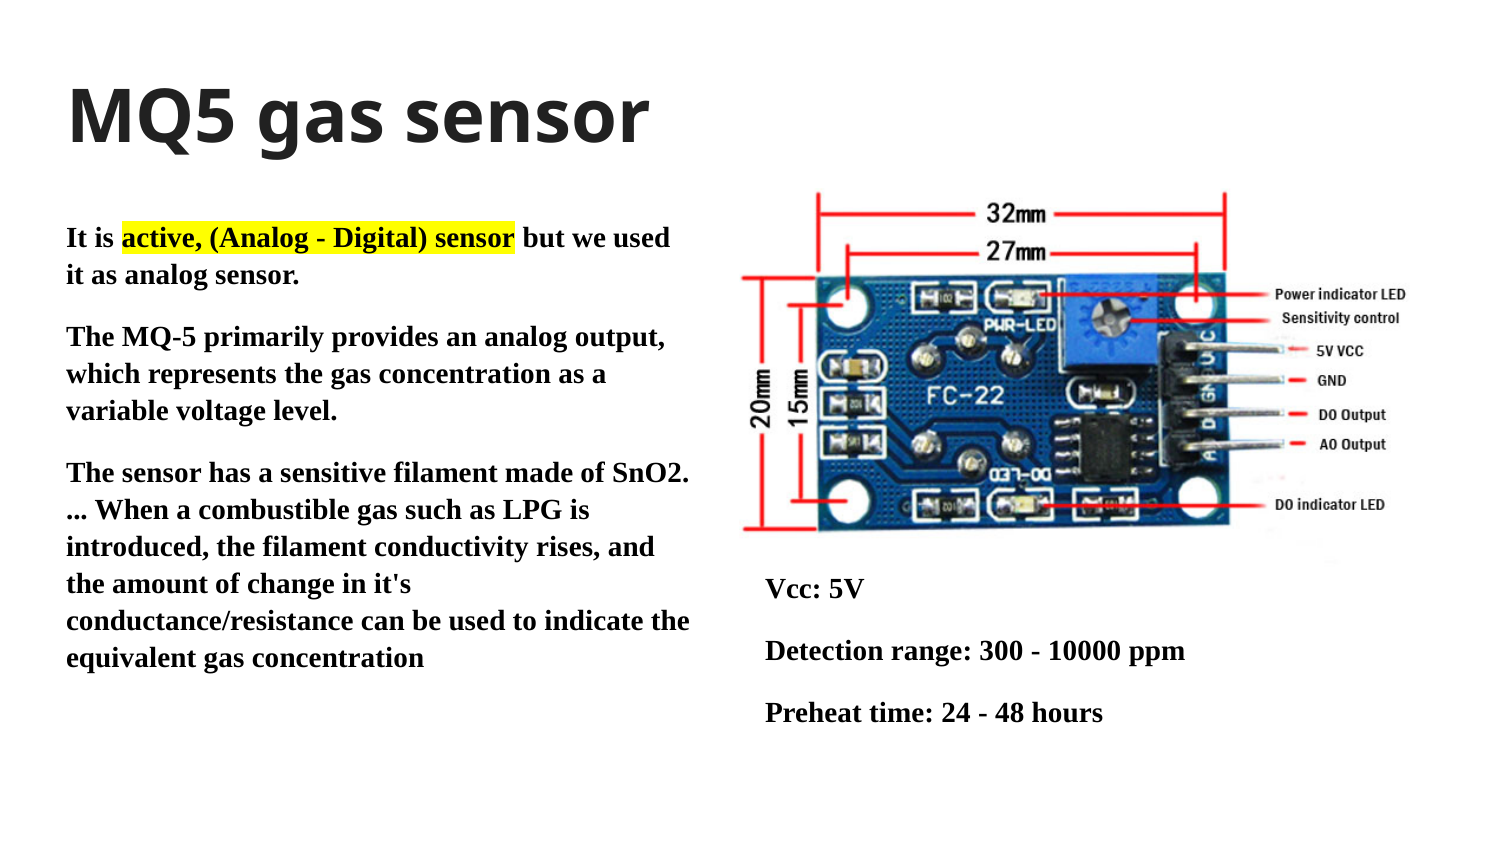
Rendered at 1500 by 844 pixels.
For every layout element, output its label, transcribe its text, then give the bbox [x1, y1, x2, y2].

list It is active, (Analog - Digital) sensor but we used it as analog sensor. The MQ-5 primarily provides an analog output, which represents the gas concentration as a variable voltage level. The sensor has a sensitive filament made of SnO2. ... When a combustible gas such as LPG is introduced, the filament conductivity rises, and the amount of change in it's conductance/resistance can be used to indicate the equivalent gas concentration [51, 201, 708, 750]
list Vcc: 5V Detection range: 300 - 10000 ppm Preheat time: 24 - 48 hours [750, 604, 1407, 818]
picture [725, 179, 1434, 595]
title MQ5 gas sensor [51, 48, 1449, 180]
